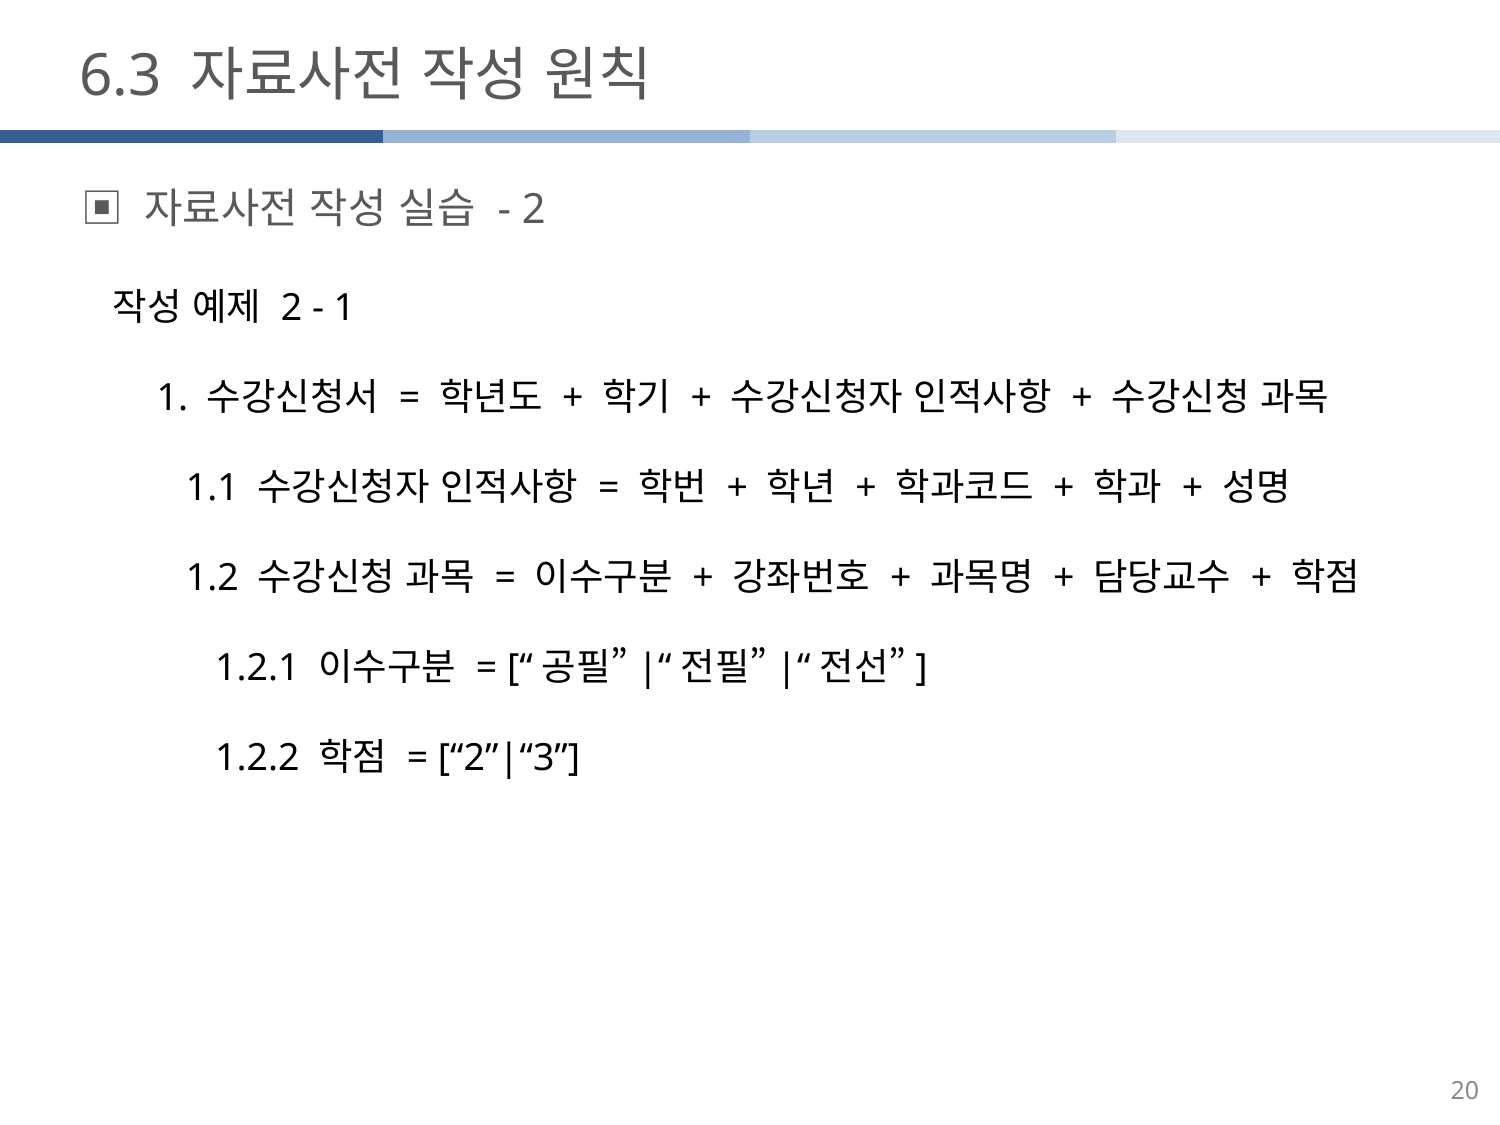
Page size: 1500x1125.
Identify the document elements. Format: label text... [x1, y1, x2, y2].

text_box ▣ 자료사전 작성 실습 - 2 [66, 174, 1081, 245]
slide_number 20 [1415, 1070, 1495, 1114]
list 작성 예제 2 - 1 1. 수강신청서 = 학년도 + 학기 + 수강신청자 인적사항 + 수강신청 과목 1.1 수강신청자 인적사항 = 학번 + 학년 + 학과코드 + 학과 + 성명 1.2 수강신청 과목 = 이수구분 + 강좌번호 + 과목명 + 담당교수 + 학점 1.2.1 이수구분 = [“공필”|“전필”|“전선”] 1.2.2 학점 = [“2”|“3”] [98, 230, 1410, 845]
text_box 6.3 자료사전 작성 원칙 [64, 29, 1306, 120]
